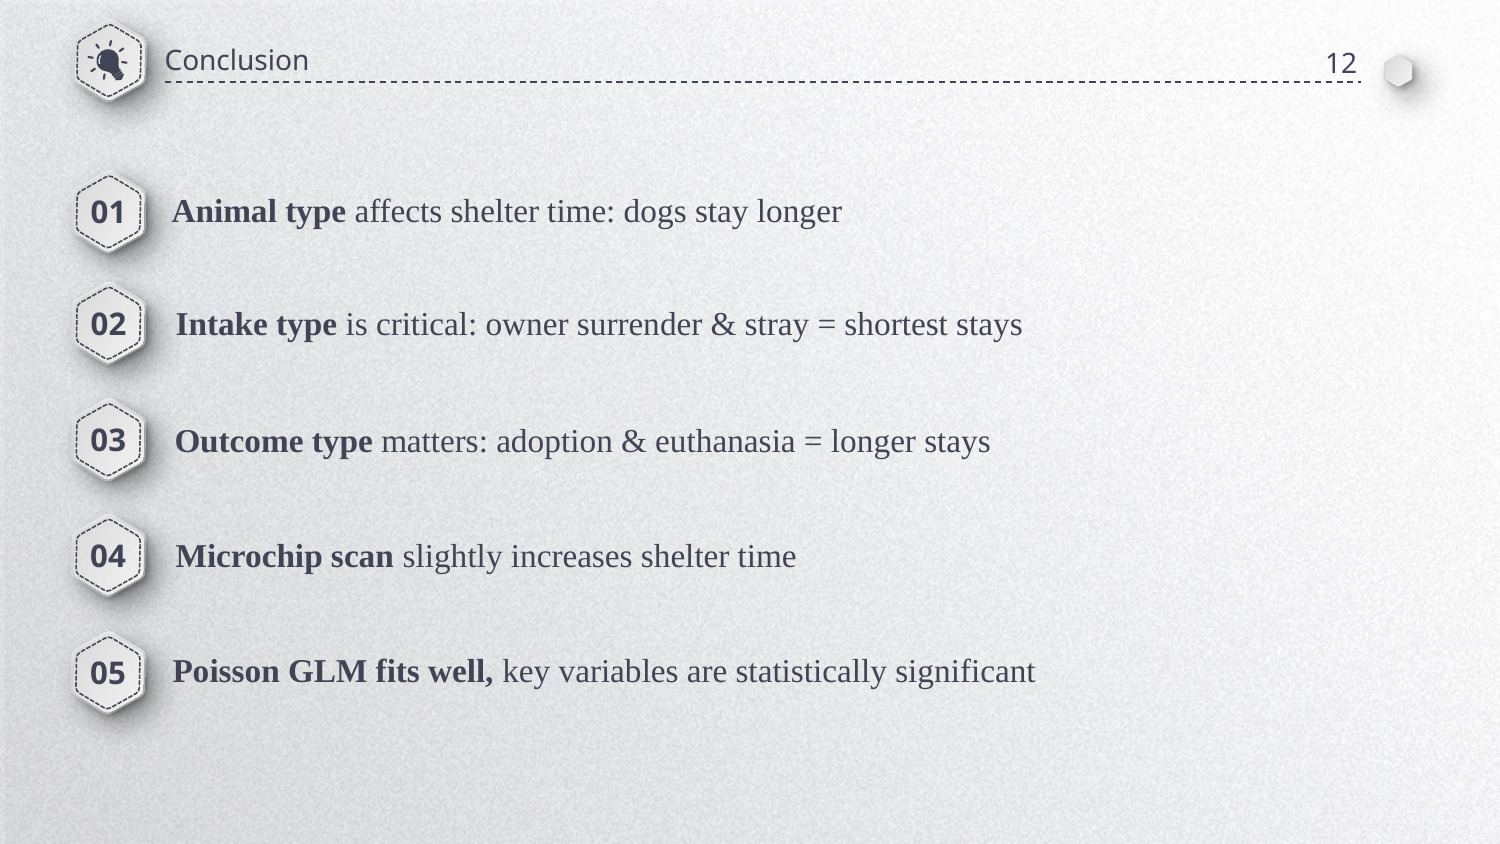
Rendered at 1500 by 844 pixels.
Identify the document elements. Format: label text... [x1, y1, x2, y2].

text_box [67, 23, 151, 98]
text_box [67, 285, 151, 361]
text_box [67, 174, 151, 250]
text_box Microchip scan slightly increases shelter time [164, 528, 1114, 580]
text_box Outcome type matters: adoption & euthanasia = longer stays [163, 413, 1113, 465]
text_box Conclusion [156, 37, 387, 114]
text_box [67, 402, 151, 478]
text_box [66, 635, 150, 711]
text_box 12 [1316, 41, 1370, 84]
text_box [1382, 56, 1415, 86]
text_box Poisson GLM fits well, key variables are statistically significant [161, 643, 1111, 695]
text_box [66, 517, 150, 593]
text_box Intake type is critical: owner surrender & stray = shortest stays [164, 296, 1114, 348]
text_box Animal type affects shelter time: dogs stay longer [160, 183, 1110, 235]
picture [0, 0, 1500, 844]
